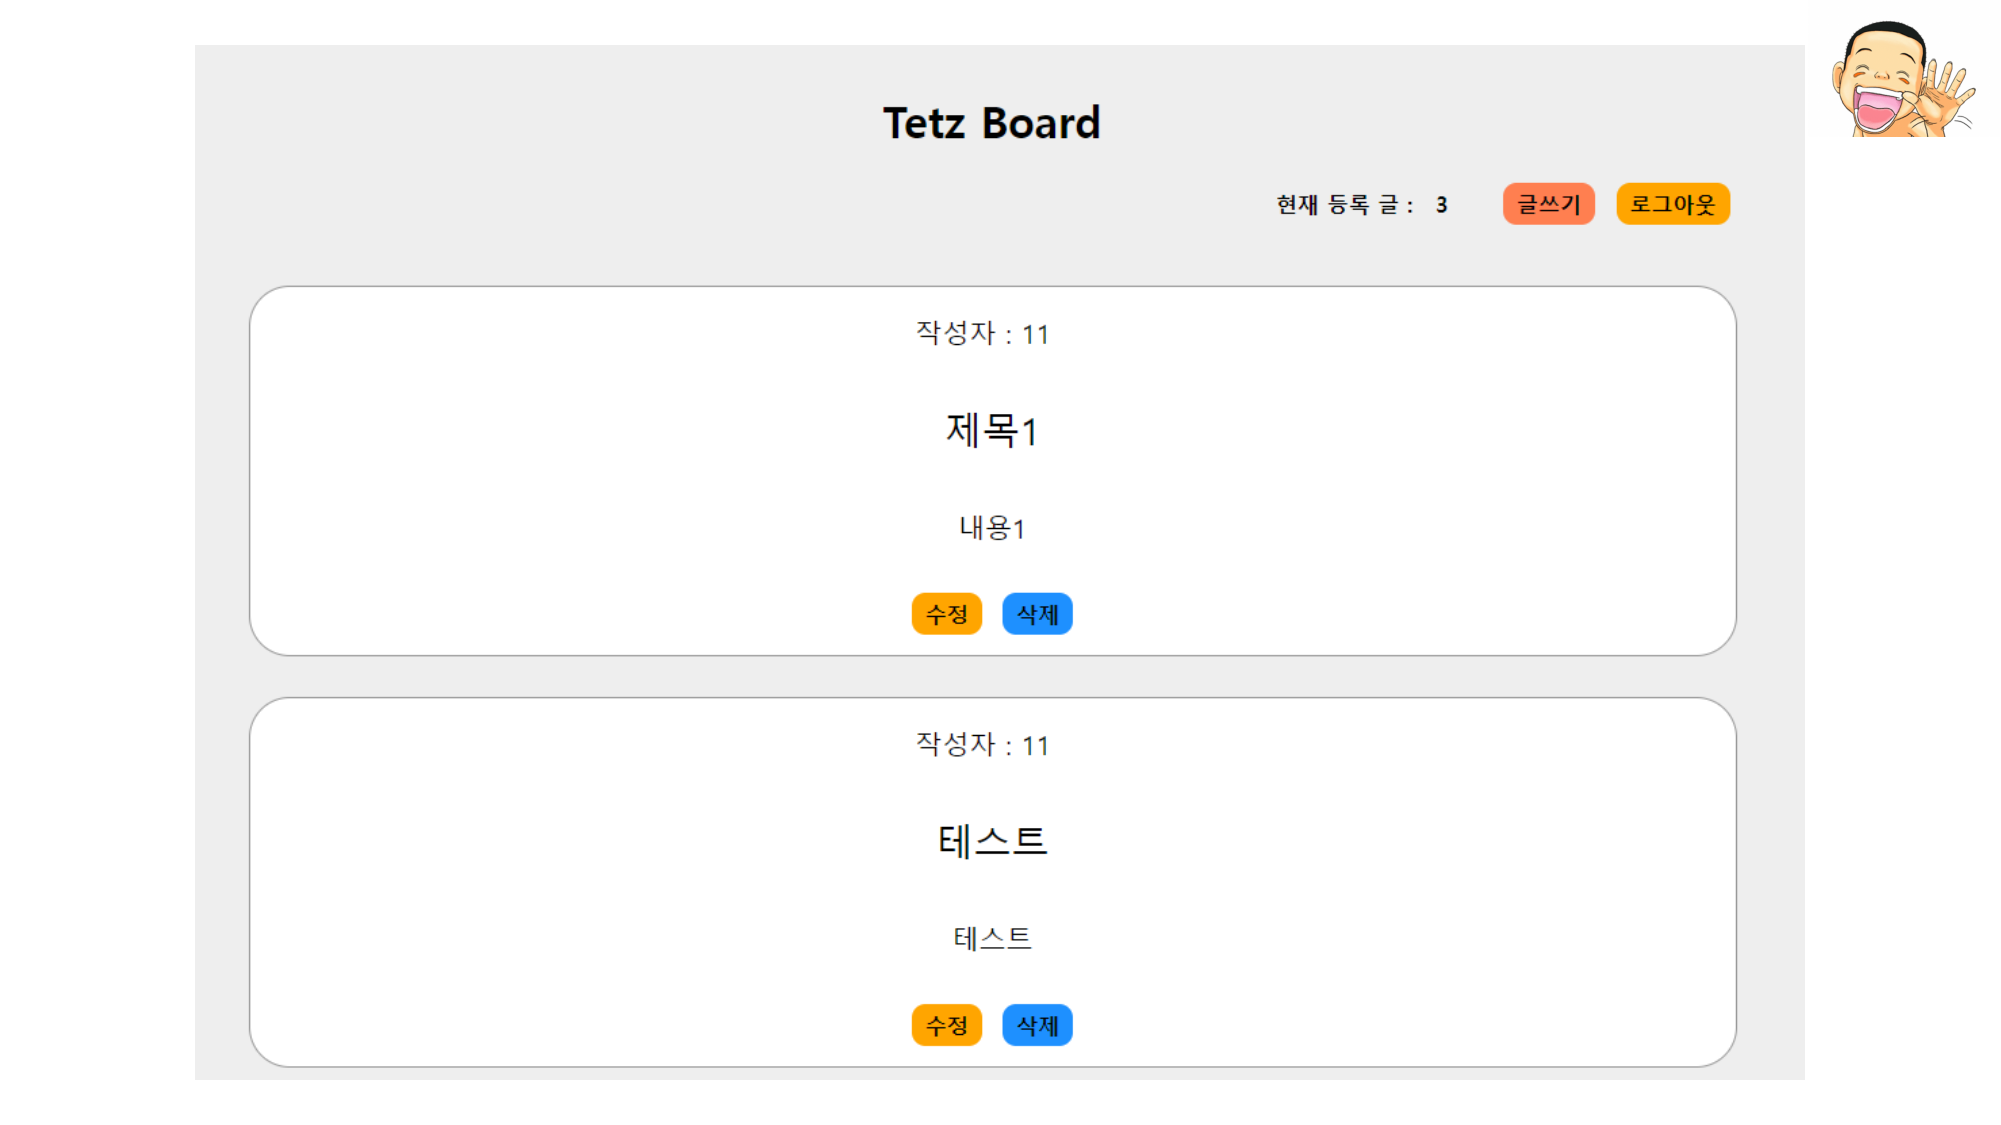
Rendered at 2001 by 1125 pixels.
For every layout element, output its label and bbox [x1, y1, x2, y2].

picture [195, 45, 1805, 1080]
picture [1808, 0, 2000, 137]
